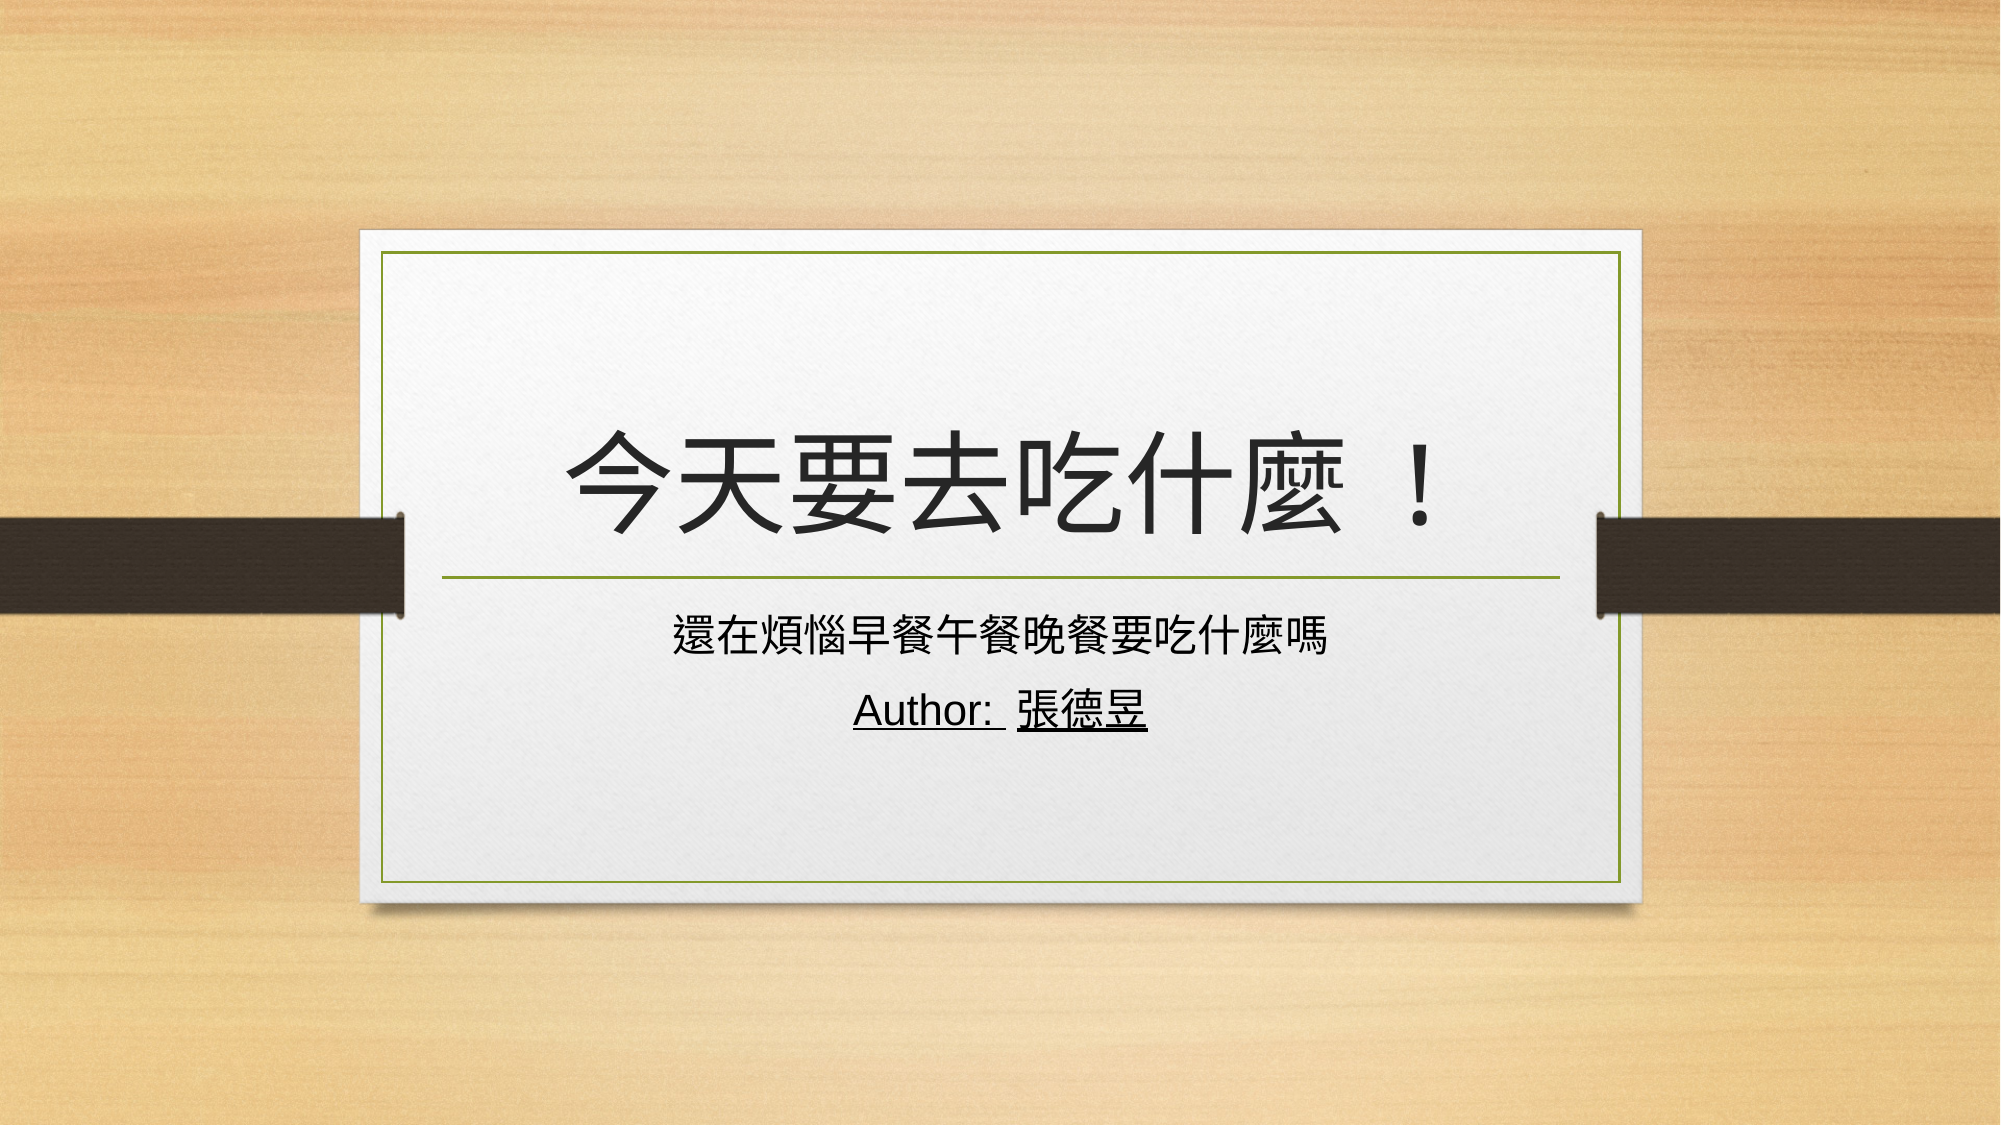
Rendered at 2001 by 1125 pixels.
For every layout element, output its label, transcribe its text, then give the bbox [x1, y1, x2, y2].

title 今天要去吃什麼 ! [441, 306, 1560, 556]
subtitle 還在煩惱早餐午餐晚餐要吃什麼嗎 Author: 張德昱 [441, 600, 1560, 817]
picture [0, 0, 2001, 1125]
